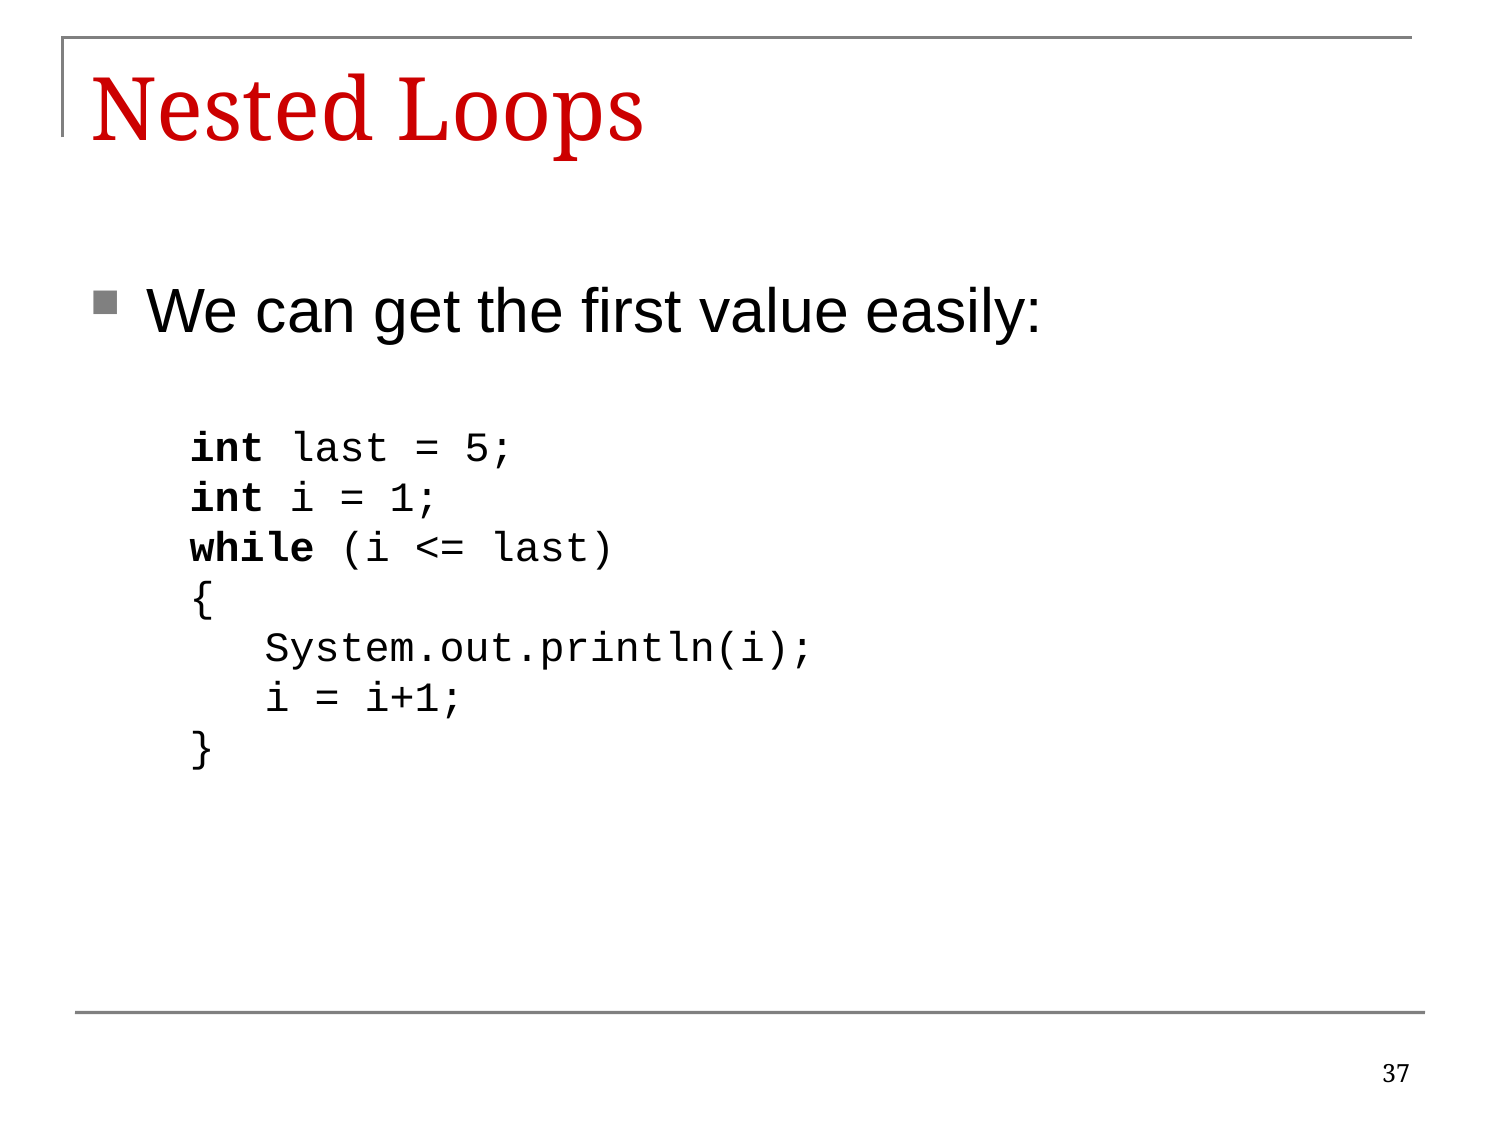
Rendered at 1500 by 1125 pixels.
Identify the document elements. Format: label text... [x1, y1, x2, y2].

slide_number 37 [1074, 1023, 1426, 1100]
list We can get the first value easily: [74, 262, 1426, 1006]
title Nested Loops [74, 45, 1426, 233]
text_box int last = 5; int i = 1; while (i <= last) { System.out.println(i); i = i+1; } [174, 412, 913, 778]
